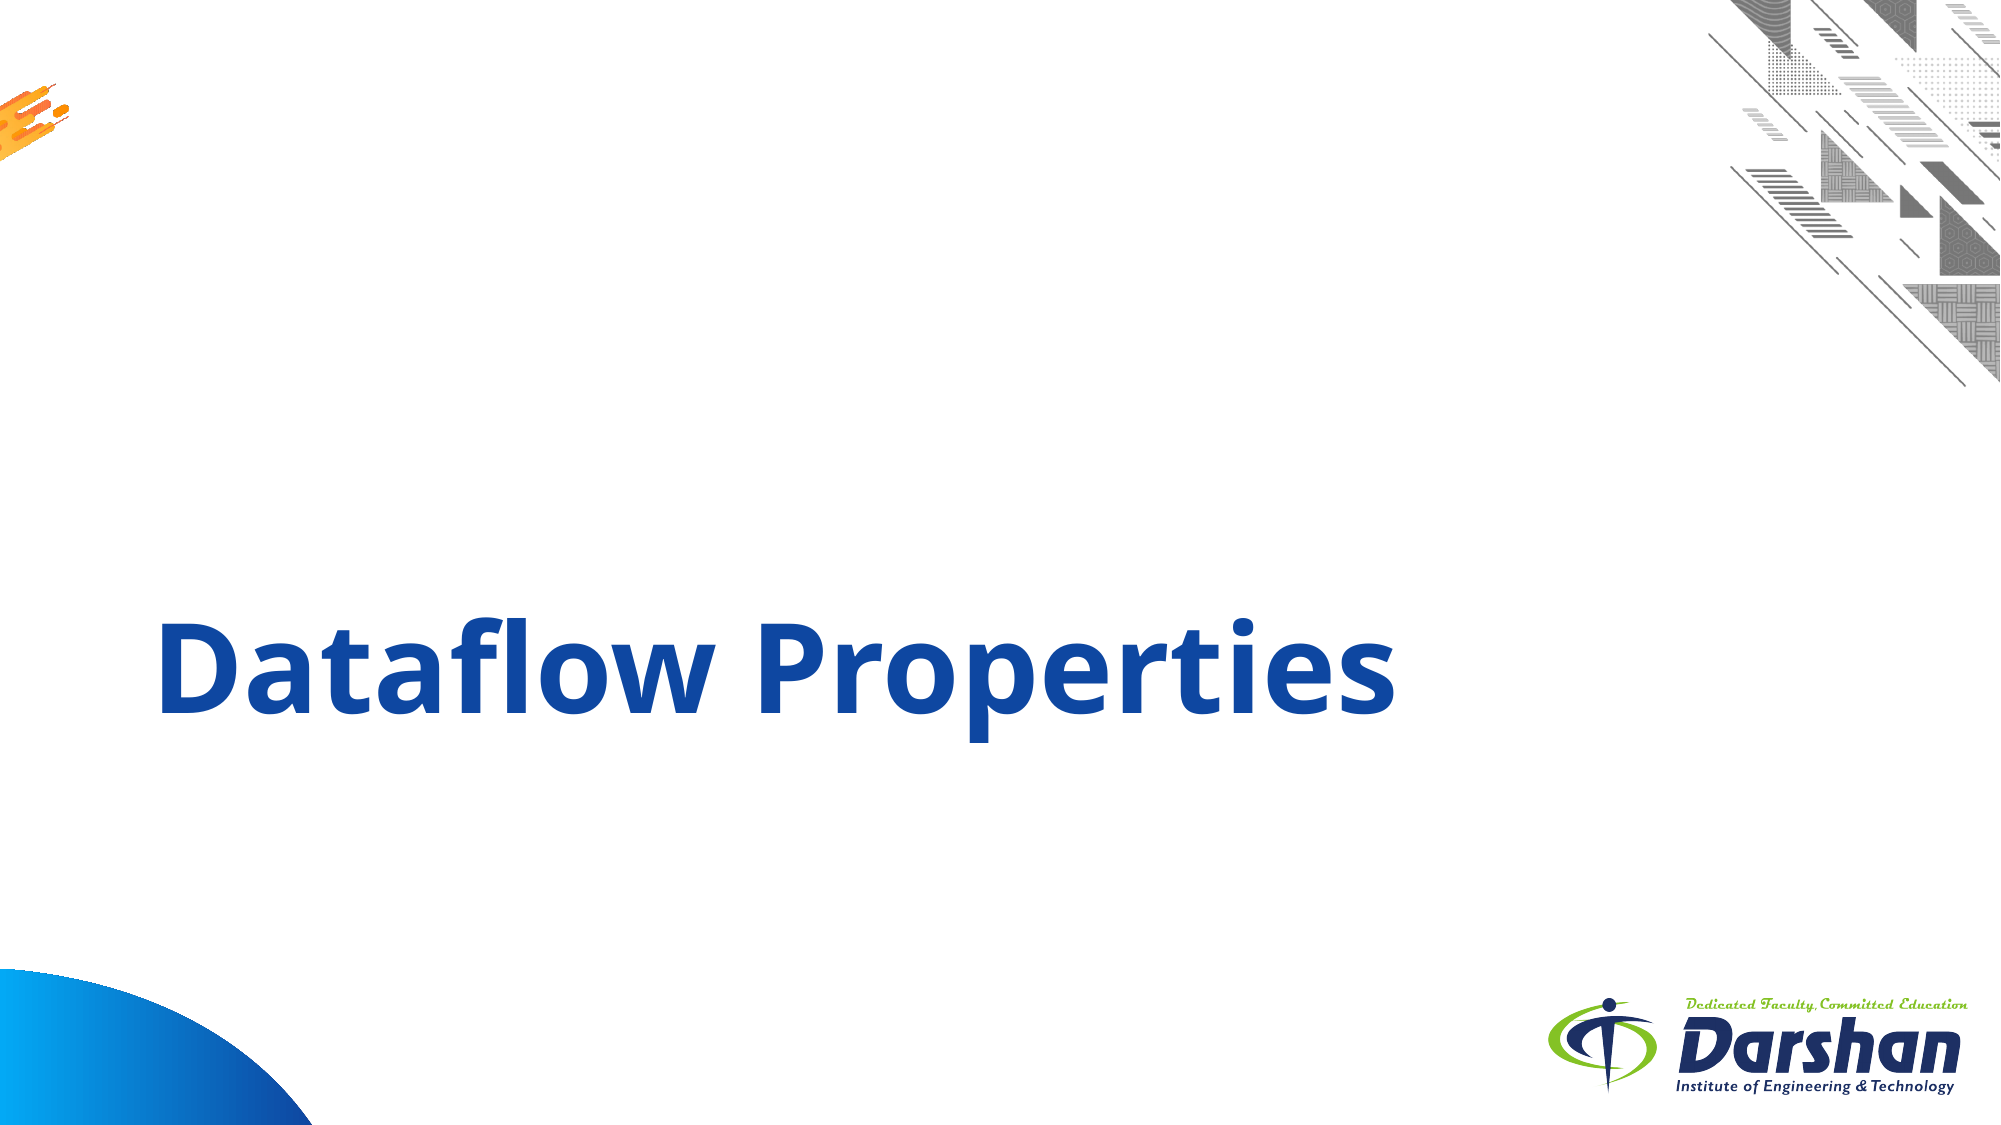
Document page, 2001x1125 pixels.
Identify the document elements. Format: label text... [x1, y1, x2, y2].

picture [1548, 998, 1968, 1095]
picture [0, 65, 90, 193]
title Dataflow Properties [136, 280, 1862, 749]
